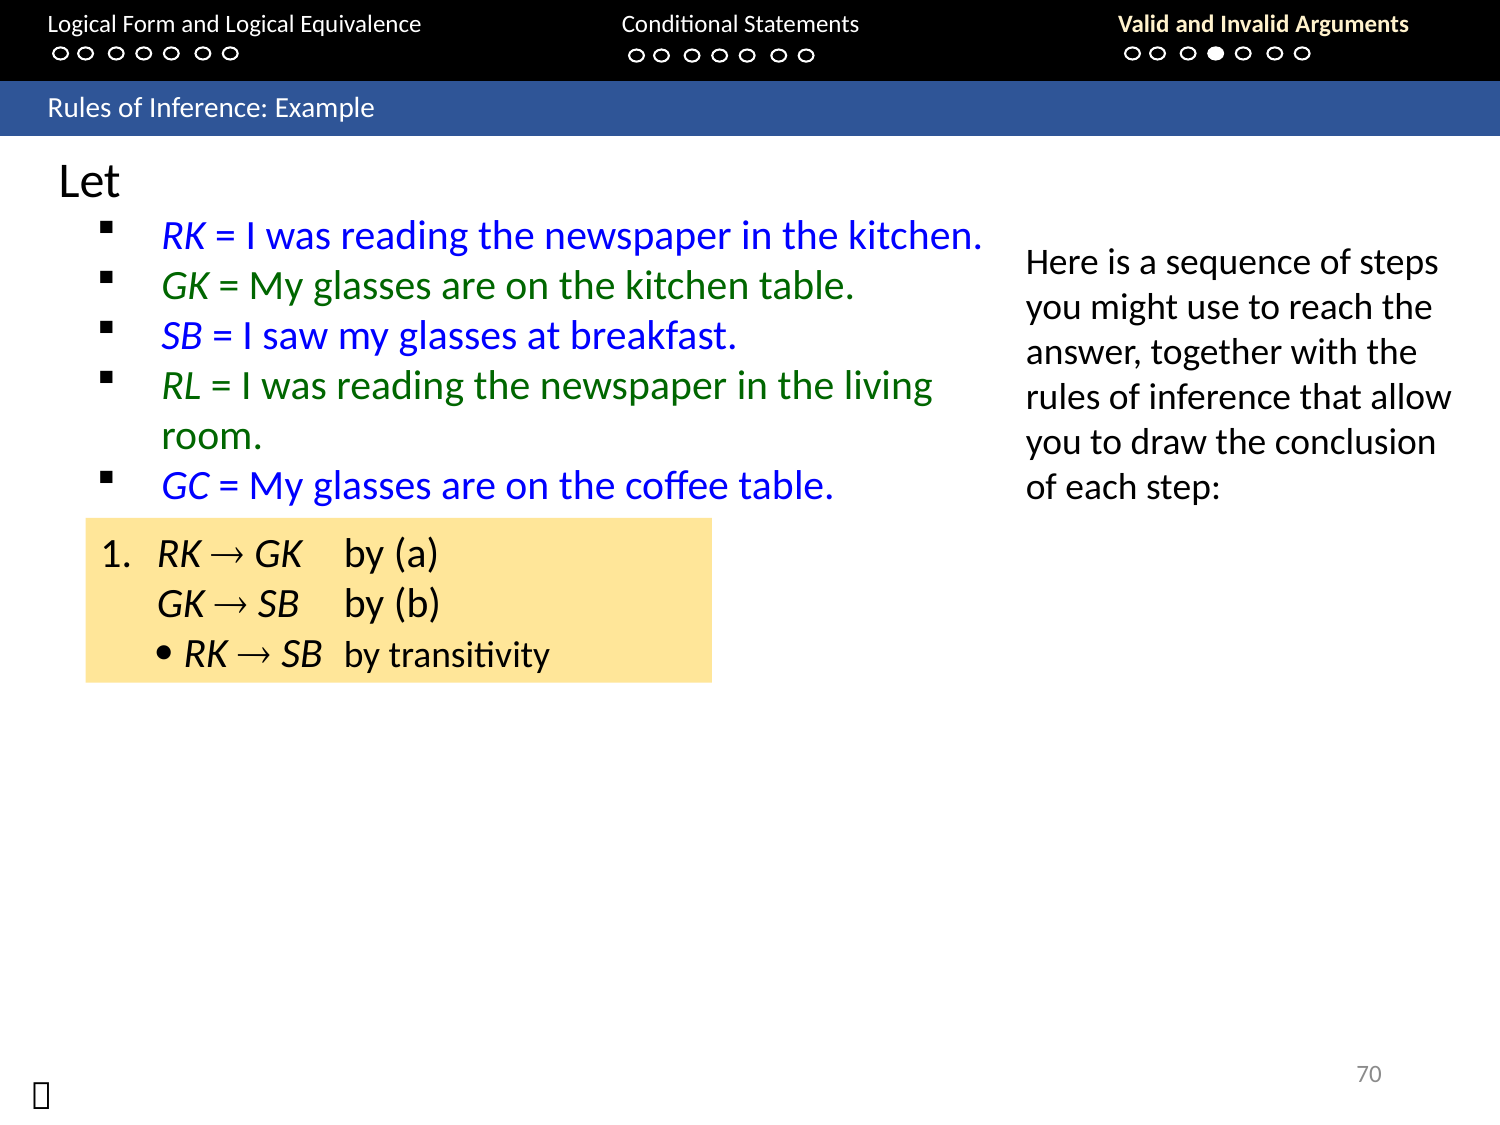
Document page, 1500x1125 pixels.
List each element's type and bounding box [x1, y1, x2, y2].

text_box [0, 1064, 87, 1125]
text_box [0, 0, 1500, 136]
text_box [85, 517, 712, 683]
text_box [43, 140, 1476, 515]
slide_number [1059, 1042, 1397, 1103]
